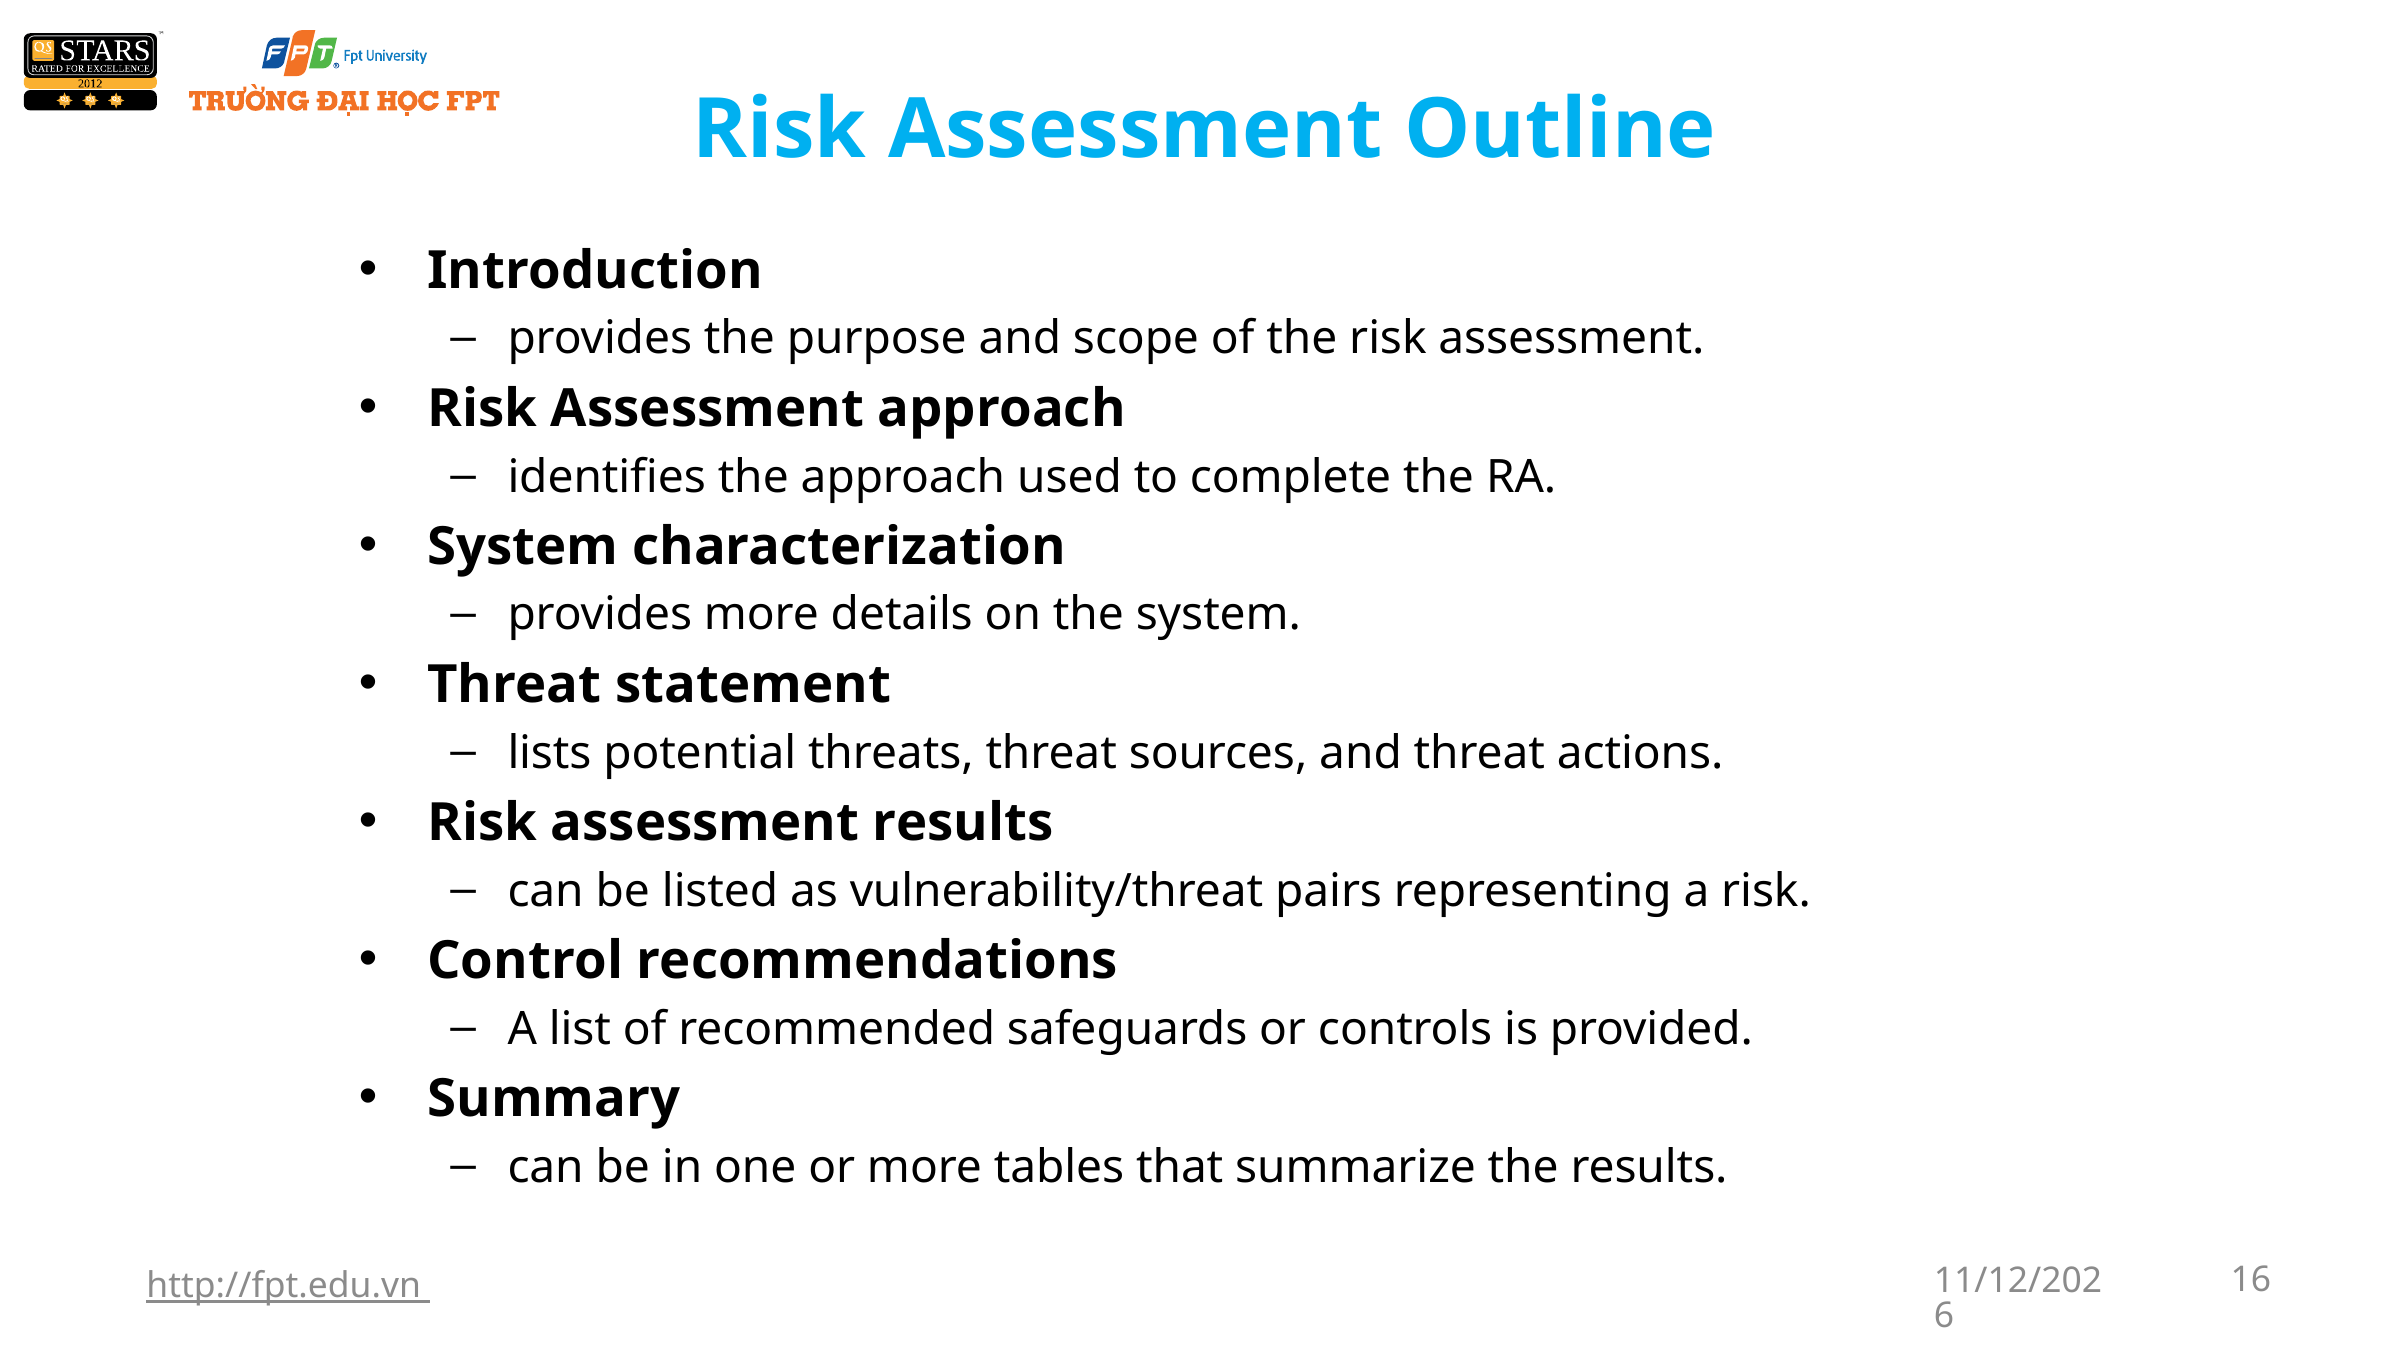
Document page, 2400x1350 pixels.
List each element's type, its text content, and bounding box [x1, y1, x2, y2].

title Risk Assessment Outline [125, 36, 2285, 213]
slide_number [1912, 1250, 2138, 1313]
footer http://fpt.edu.vn [125, 1250, 885, 1322]
slide_number 16 [2175, 1250, 2293, 1312]
list Introduction provides the purpose and scope of the risk assessment. Risk Assessment approach identifies the approach used to complete the RA. System characterization provides more details on the system. Threat statement lists potential threats, threat sources, and threat actions. Risk assessment results can be listed as vulnerability/threat pairs representing a risk. Control recommendations A list of recommended safeguards or controls is provided. Summary can be in one or more tables that summarize the results. [337, 225, 2048, 1225]
